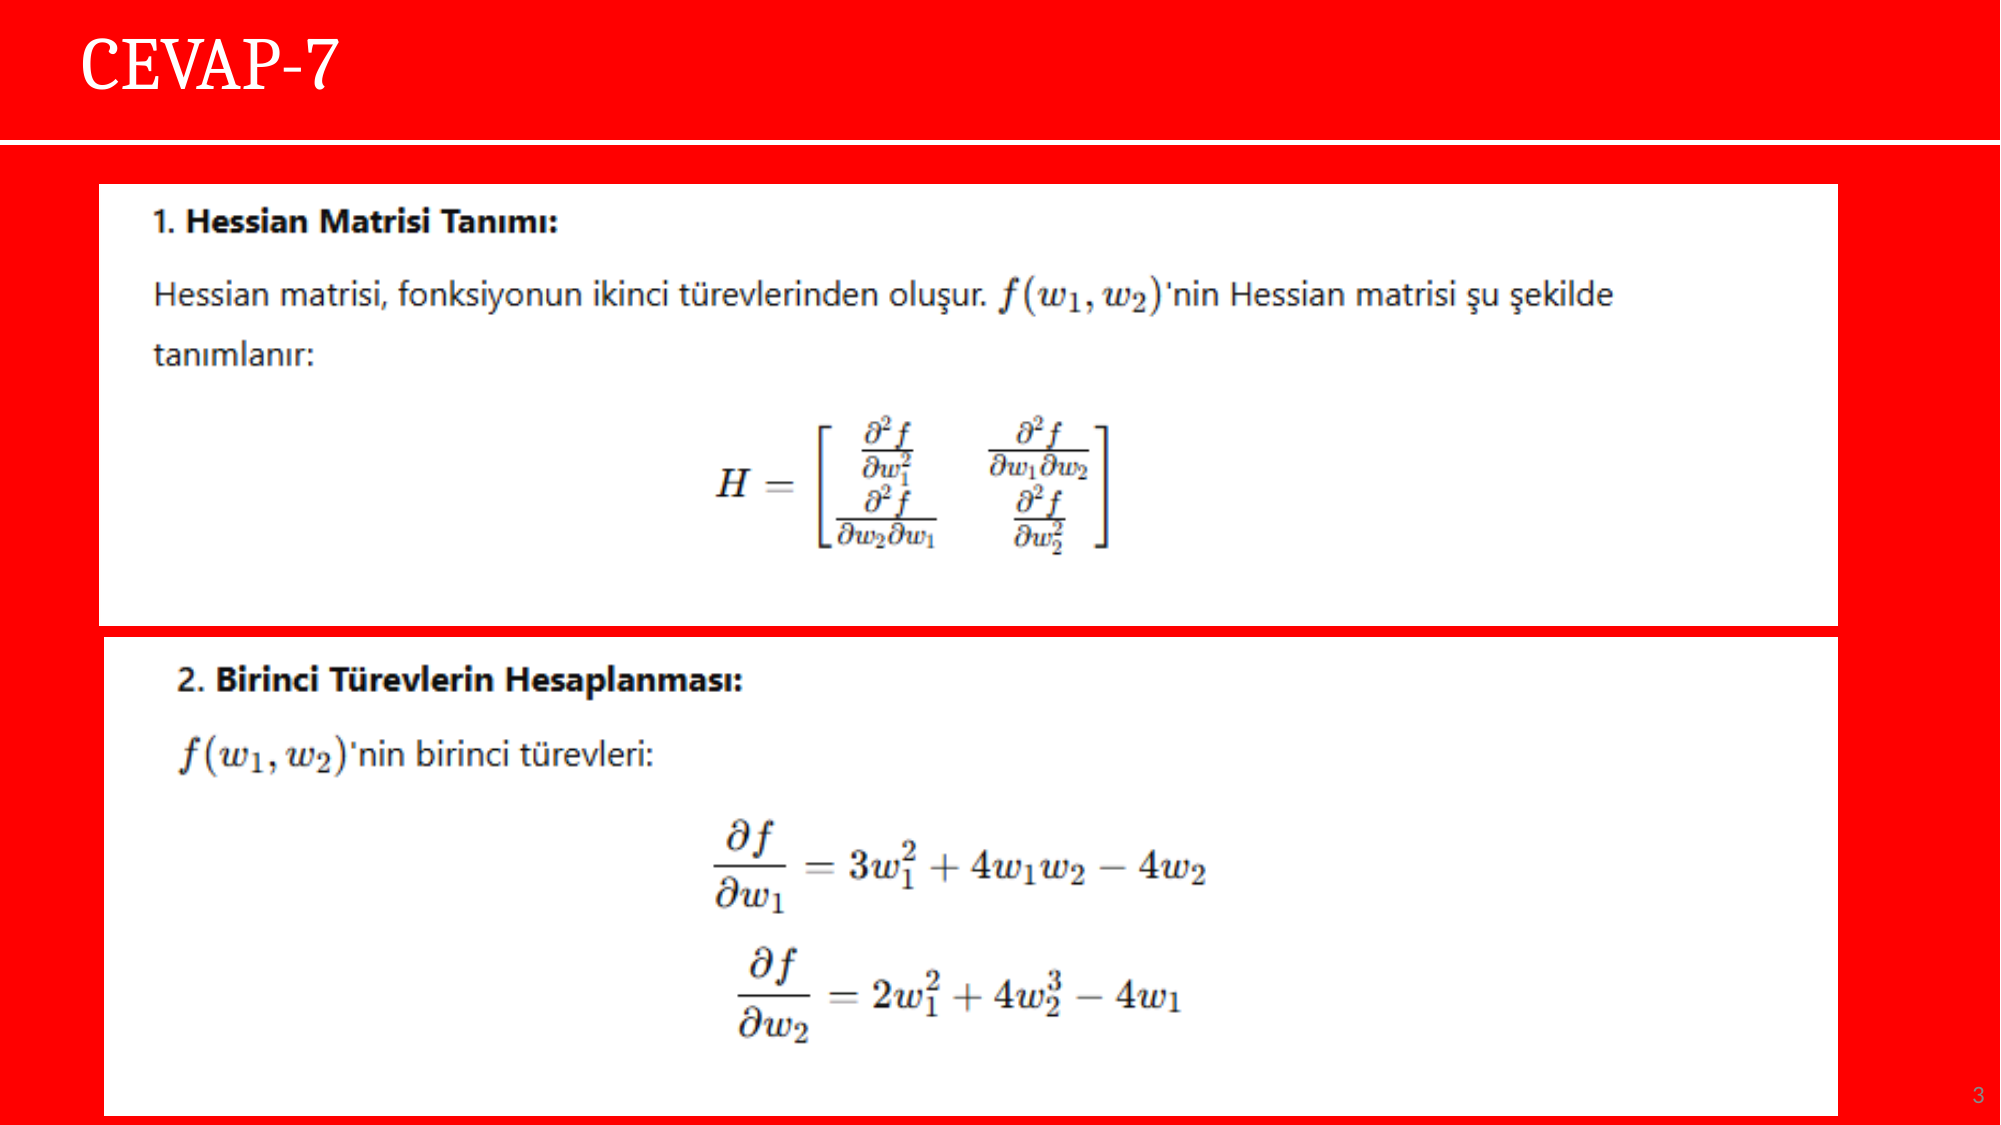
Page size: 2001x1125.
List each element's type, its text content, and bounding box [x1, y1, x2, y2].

picture [99, 183, 1838, 627]
title CEVAP-7 [79, 0, 1904, 154]
text_box 3 [1970, 1076, 1987, 1109]
picture [103, 636, 1838, 1117]
